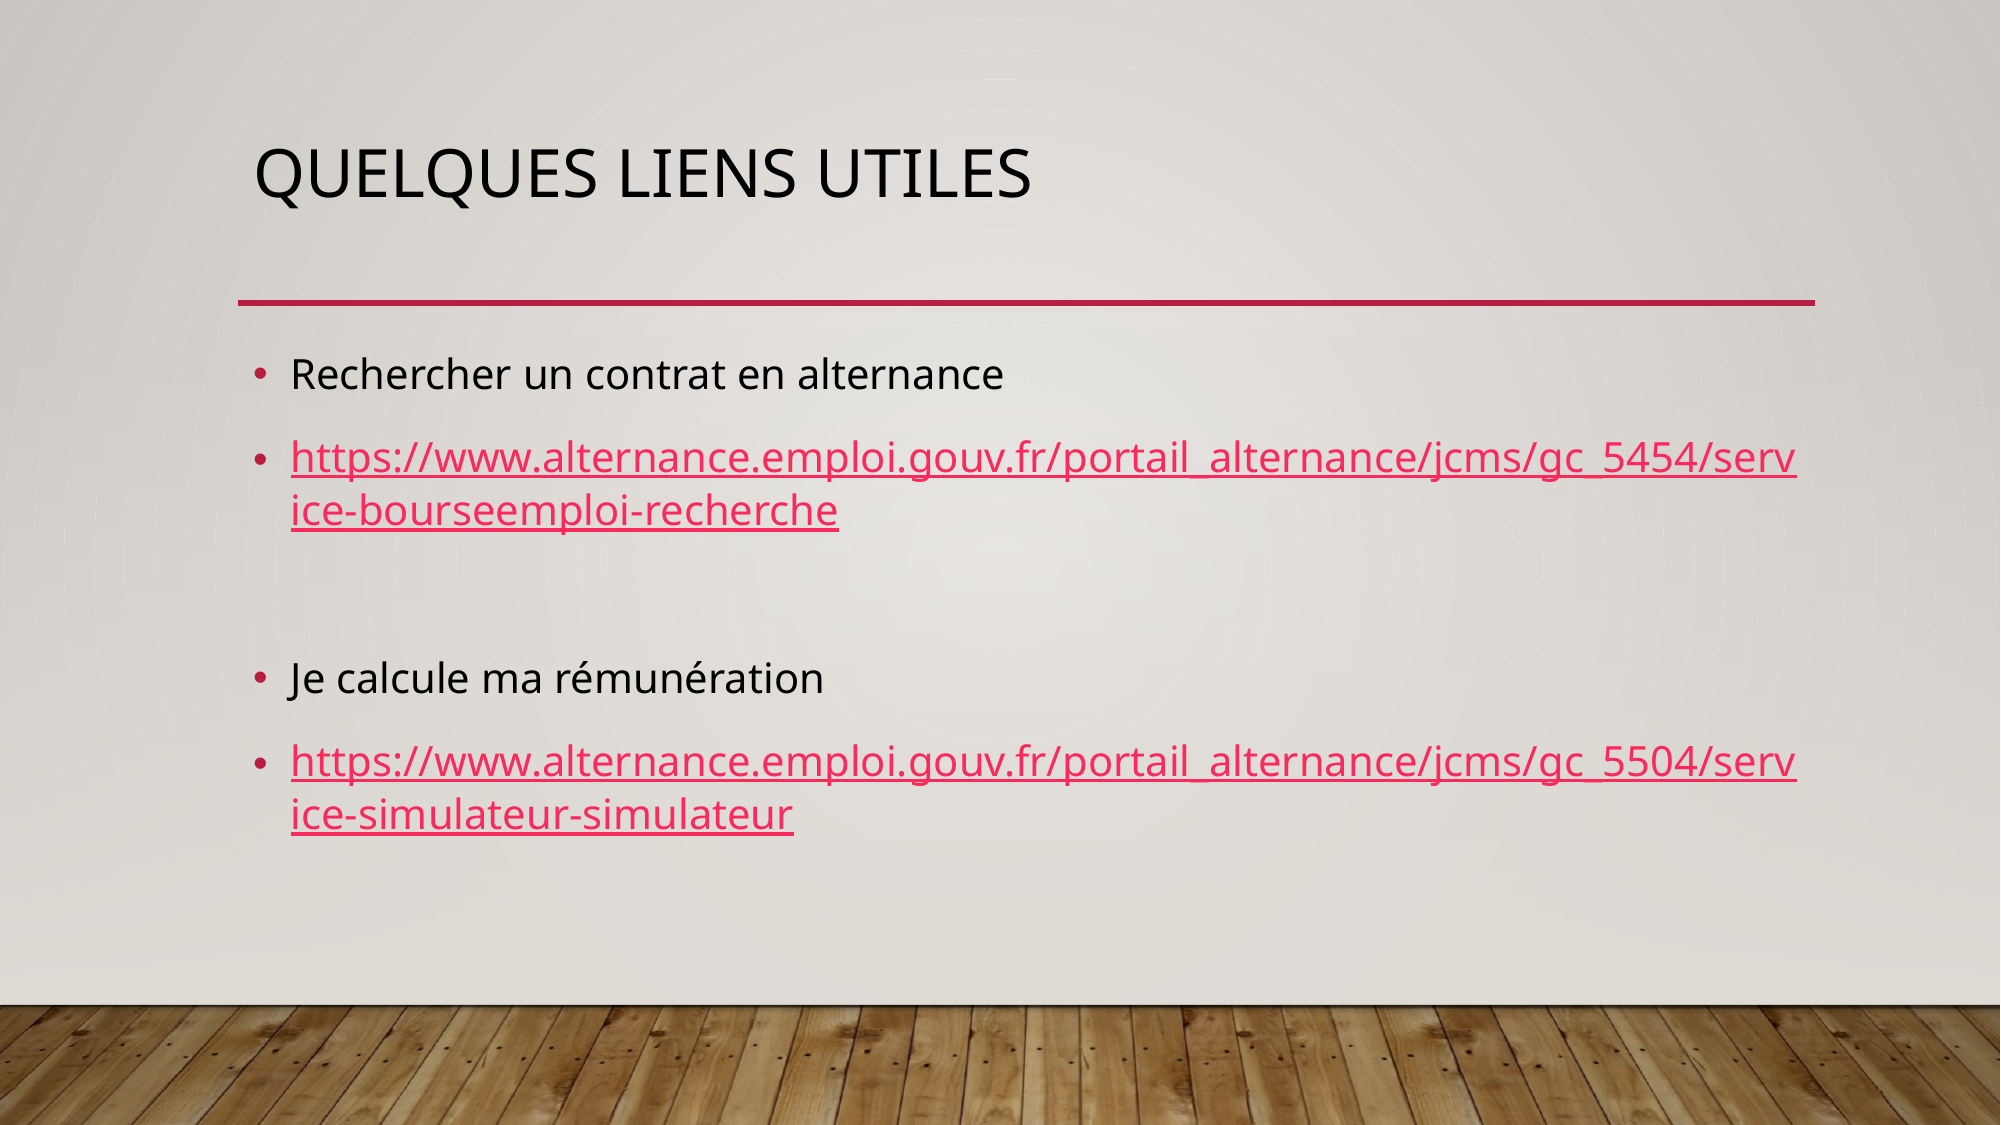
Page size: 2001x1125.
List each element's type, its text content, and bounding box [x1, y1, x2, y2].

title Quelques liens utiles [238, 131, 1814, 305]
picture [0, 1005, 2000, 1125]
list Rechercher un contrat en alternance https://www.alternance.emploi.gouv.fr/portail_alternance/jcms/gc_5454/service-bourseemploi-recherche Je calcule ma rémunération https://www.alternance.emploi.gouv.fr/portail_alternance/jcms/gc_5504/service-simulateur-simulateur [238, 330, 1814, 897]
